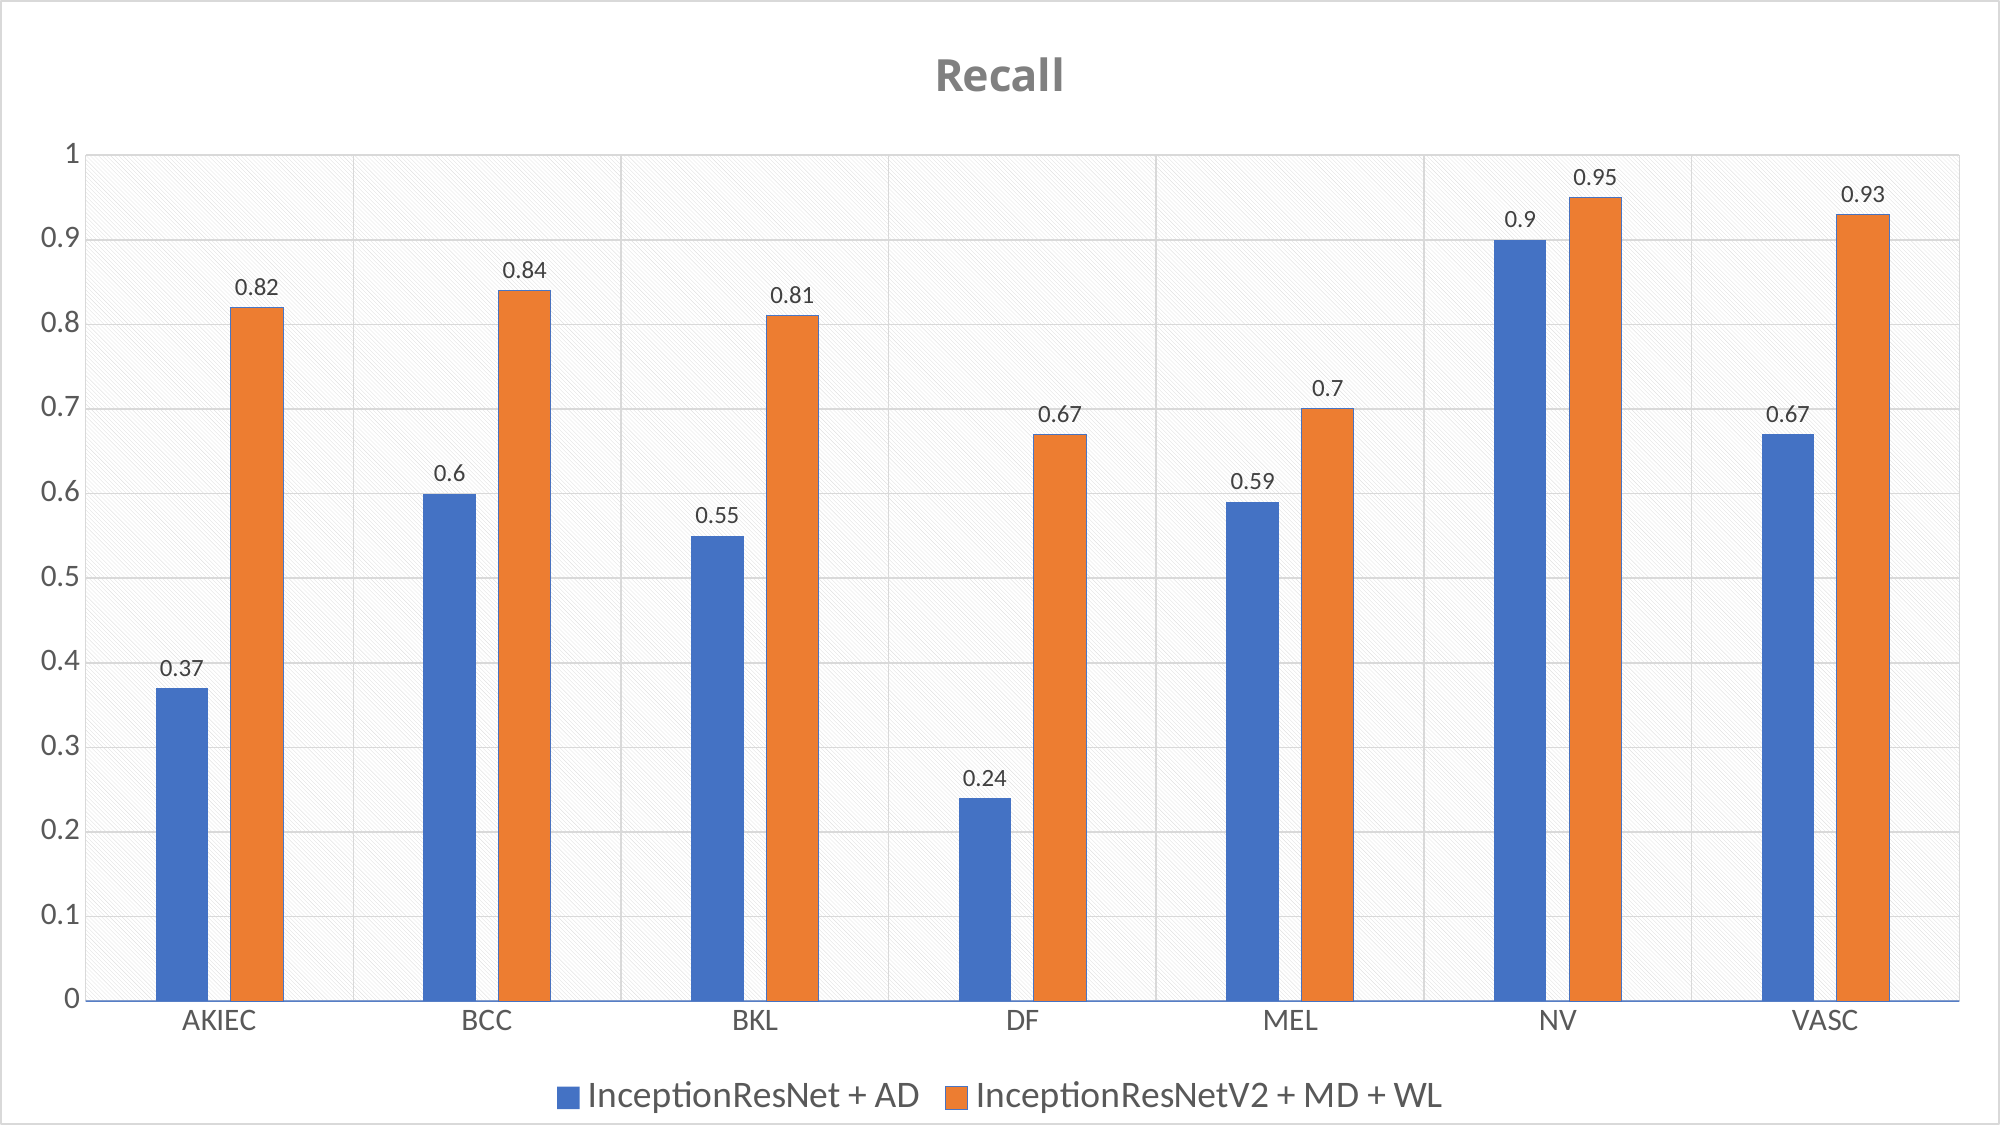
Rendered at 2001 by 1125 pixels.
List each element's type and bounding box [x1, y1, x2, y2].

chart [0, 0, 2000, 1125]
